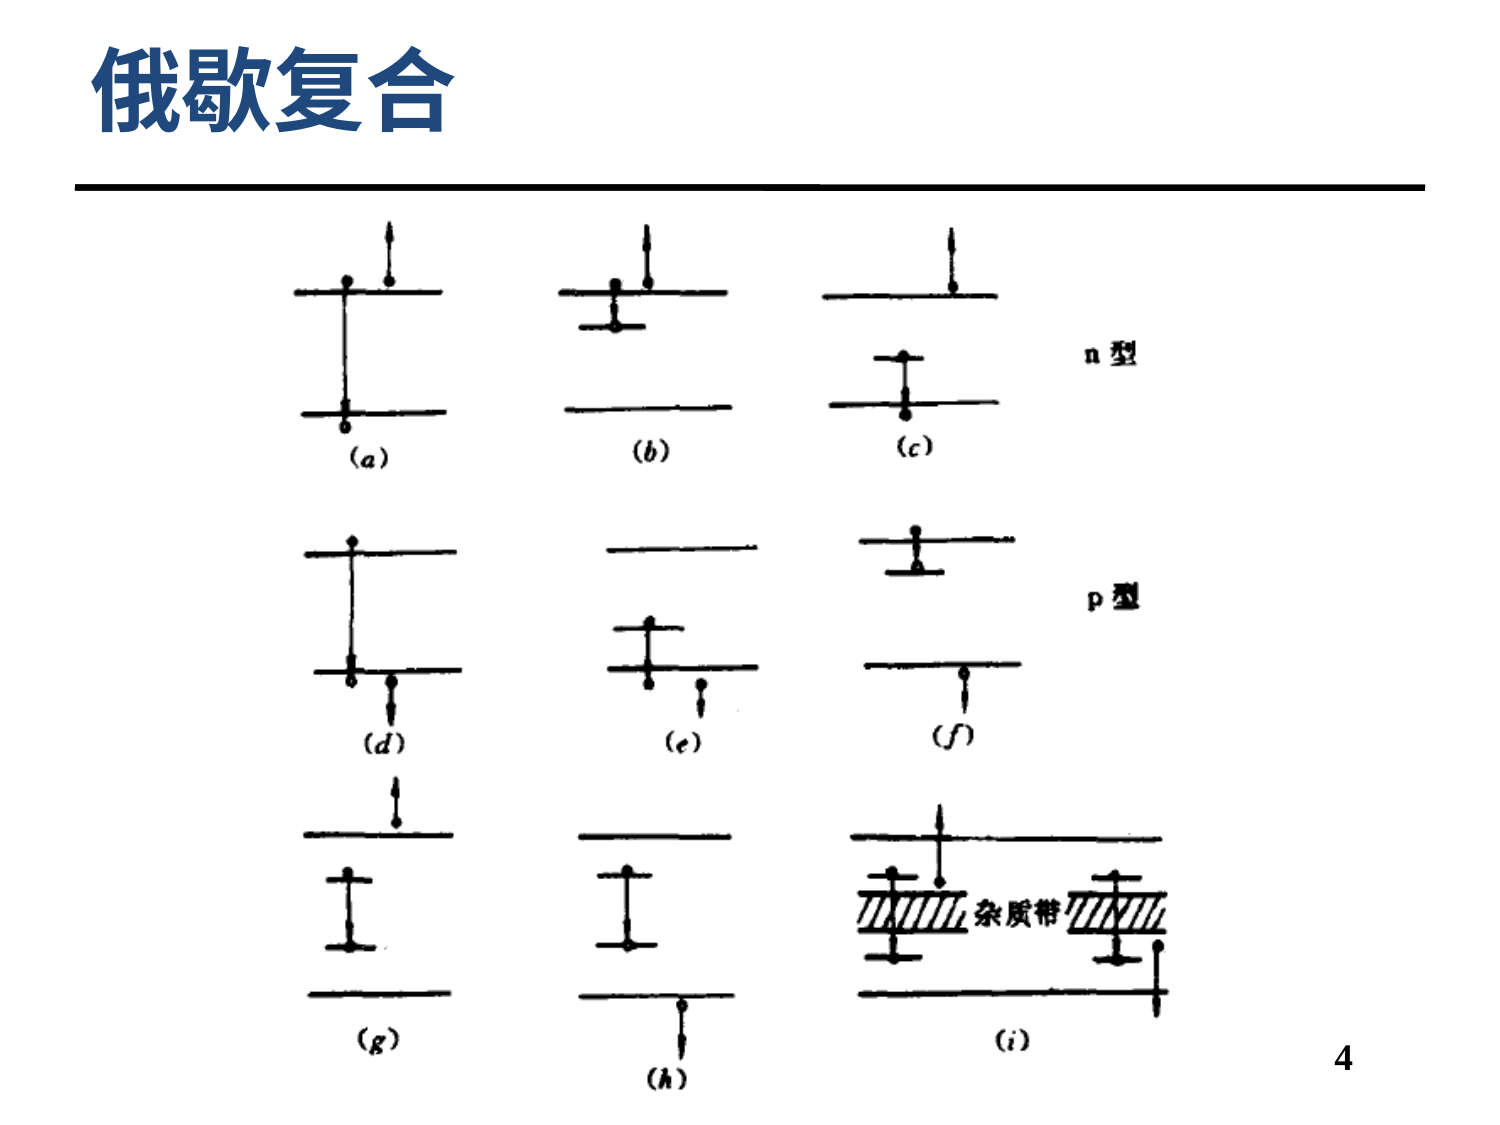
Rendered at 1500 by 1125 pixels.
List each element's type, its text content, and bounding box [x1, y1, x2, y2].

title 俄歇复合 [75, 12, 1425, 163]
picture [253, 201, 1188, 1101]
slide_number 4 [1192, 1025, 1500, 1100]
